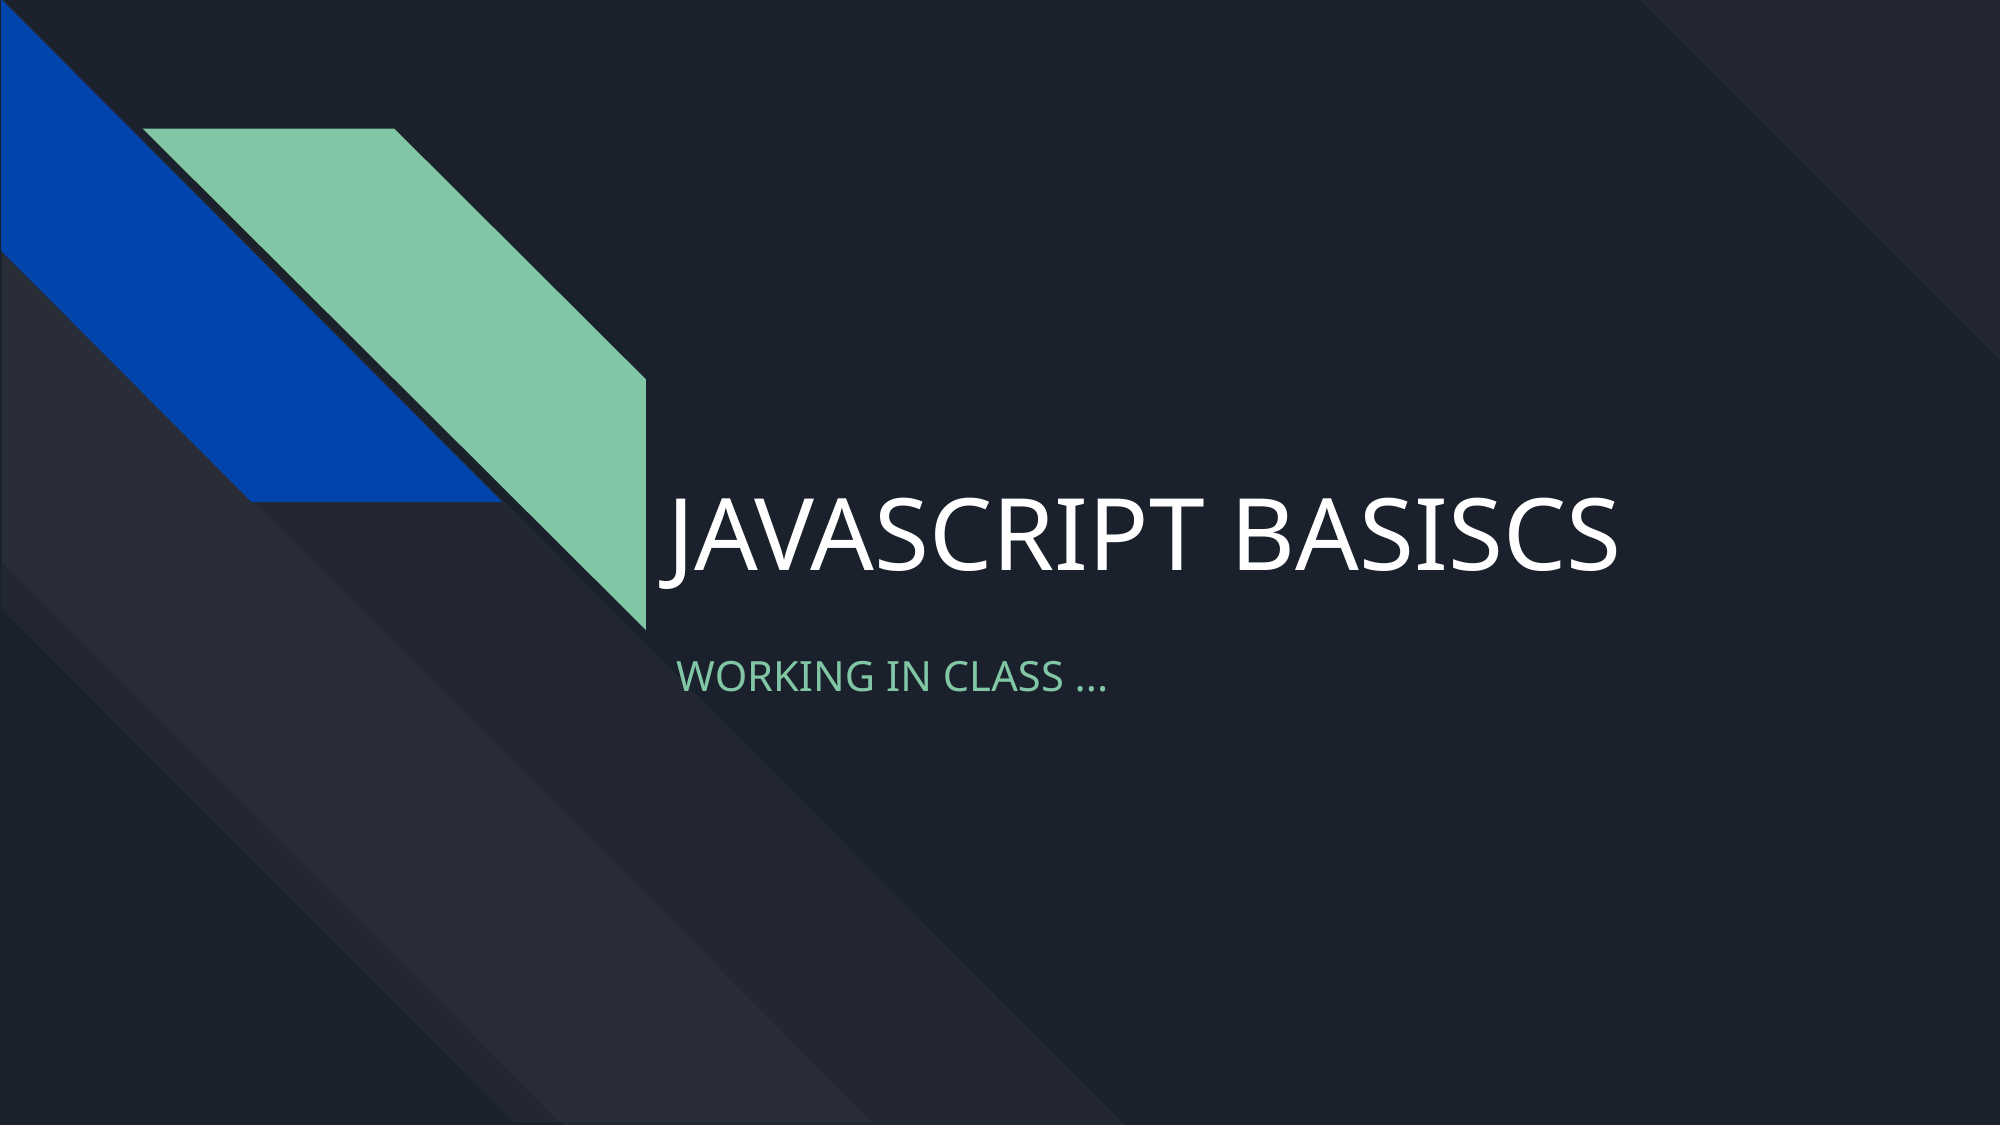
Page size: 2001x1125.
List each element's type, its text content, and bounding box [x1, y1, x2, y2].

subtitle WORKING IN CLASS ... [656, 619, 1932, 794]
title JAVASCRIPT BASISCS [647, 162, 1932, 612]
